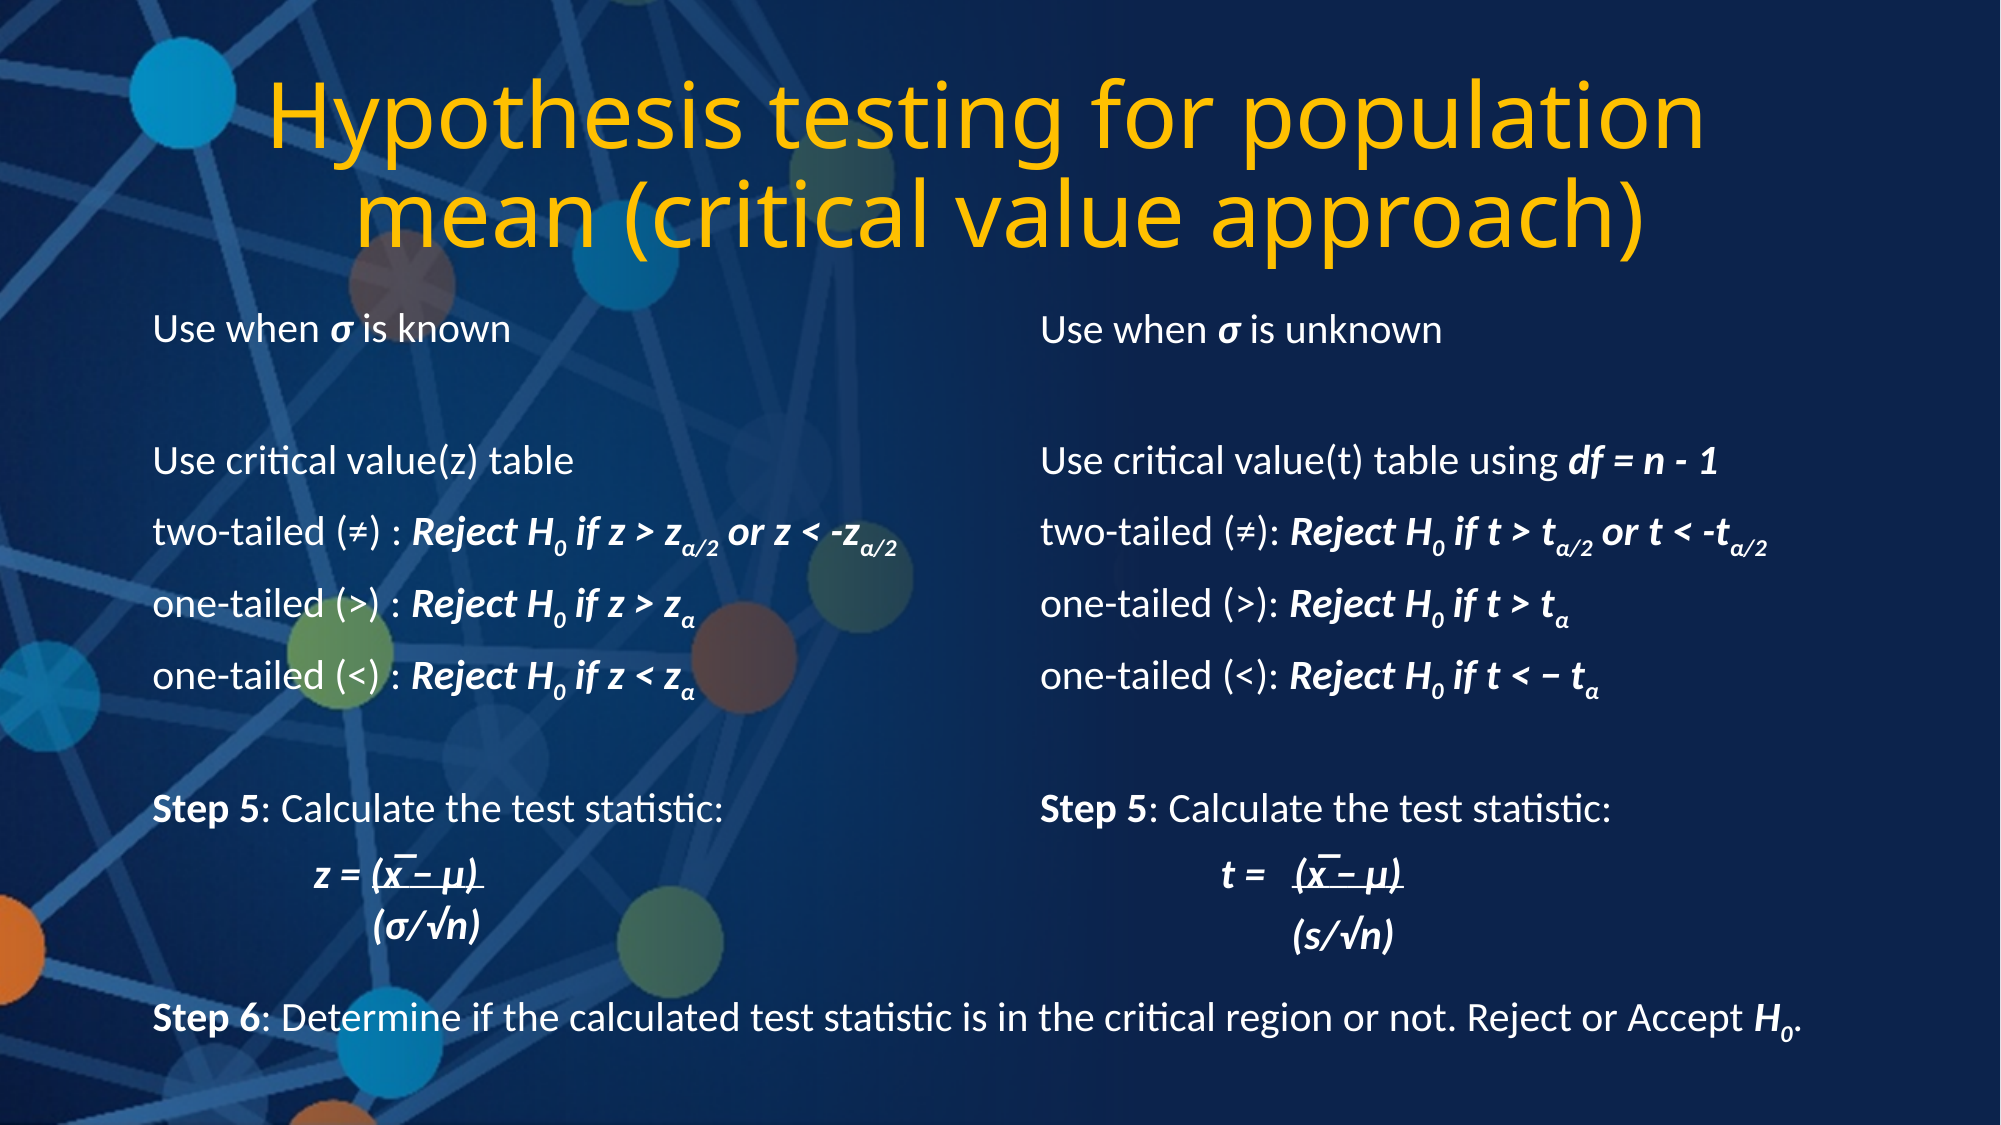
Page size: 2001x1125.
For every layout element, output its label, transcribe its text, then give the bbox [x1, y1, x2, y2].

text_box Step 6: Determine if the calculated test statistic is in the critical region or not. Reject or Accept H0. [137, 983, 1869, 1125]
text_box Use when σ is unknown Use critical value(t) table using df = n - 1 two-tailed (≠): Reject H0 if t > tα/2 or t < -tα/2 one-tailed (>): Reject H0 if t > tα one-tailed (<): Reject H0 if t < − tα Step 5: Calculate the test statistic: t = (x̅ − μ) [1025, 299, 1863, 983]
text_box (s/√n) [1276, 900, 1752, 965]
text_box ______ [357, 838, 807, 899]
list Use when σ is known Use critical value(z) table two-tailed (≠) : Reject H0 if z > zα/2 or z < -zα/2 one-tailed (>) : Reject H0 if z > zα one-tailed (<) : Reject H0 if z < zα Step 5: Calculate the test statistic: z = (x̅ − μ) [137, 299, 976, 983]
text_box ______ [1276, 838, 1727, 899]
picture [0, 0, 2001, 1125]
text_box (σ/√n) [356, 890, 832, 956]
title Hypothesis testing for population mean (critical value approach) [137, 59, 1863, 278]
